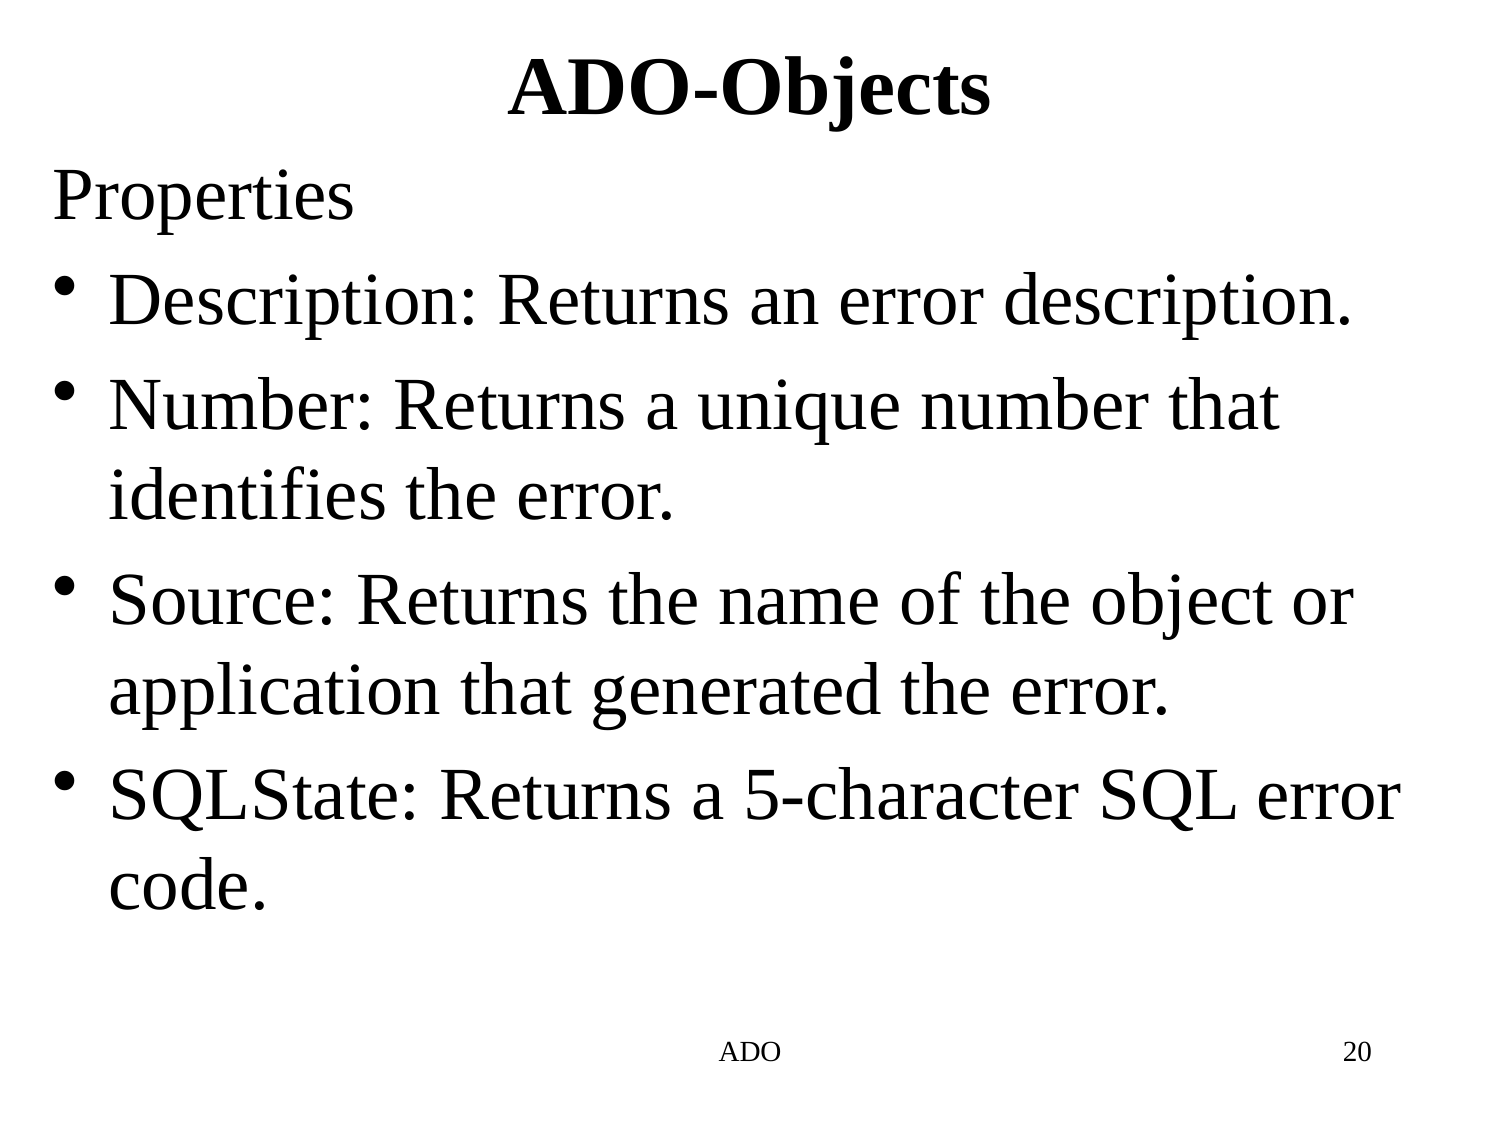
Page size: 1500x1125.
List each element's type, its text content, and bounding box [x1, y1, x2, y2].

slide_number 20 [1074, 1024, 1388, 1101]
list Properties Description: Returns an error description. Number: Returns a unique number that identifies the error. Source: Returns the name of the object or application that generated the error. SQLState: Returns a 5-character SQL error code. [37, 137, 1463, 1001]
footer ADO [512, 1024, 988, 1101]
title ADO-Objects [112, 0, 1388, 137]
